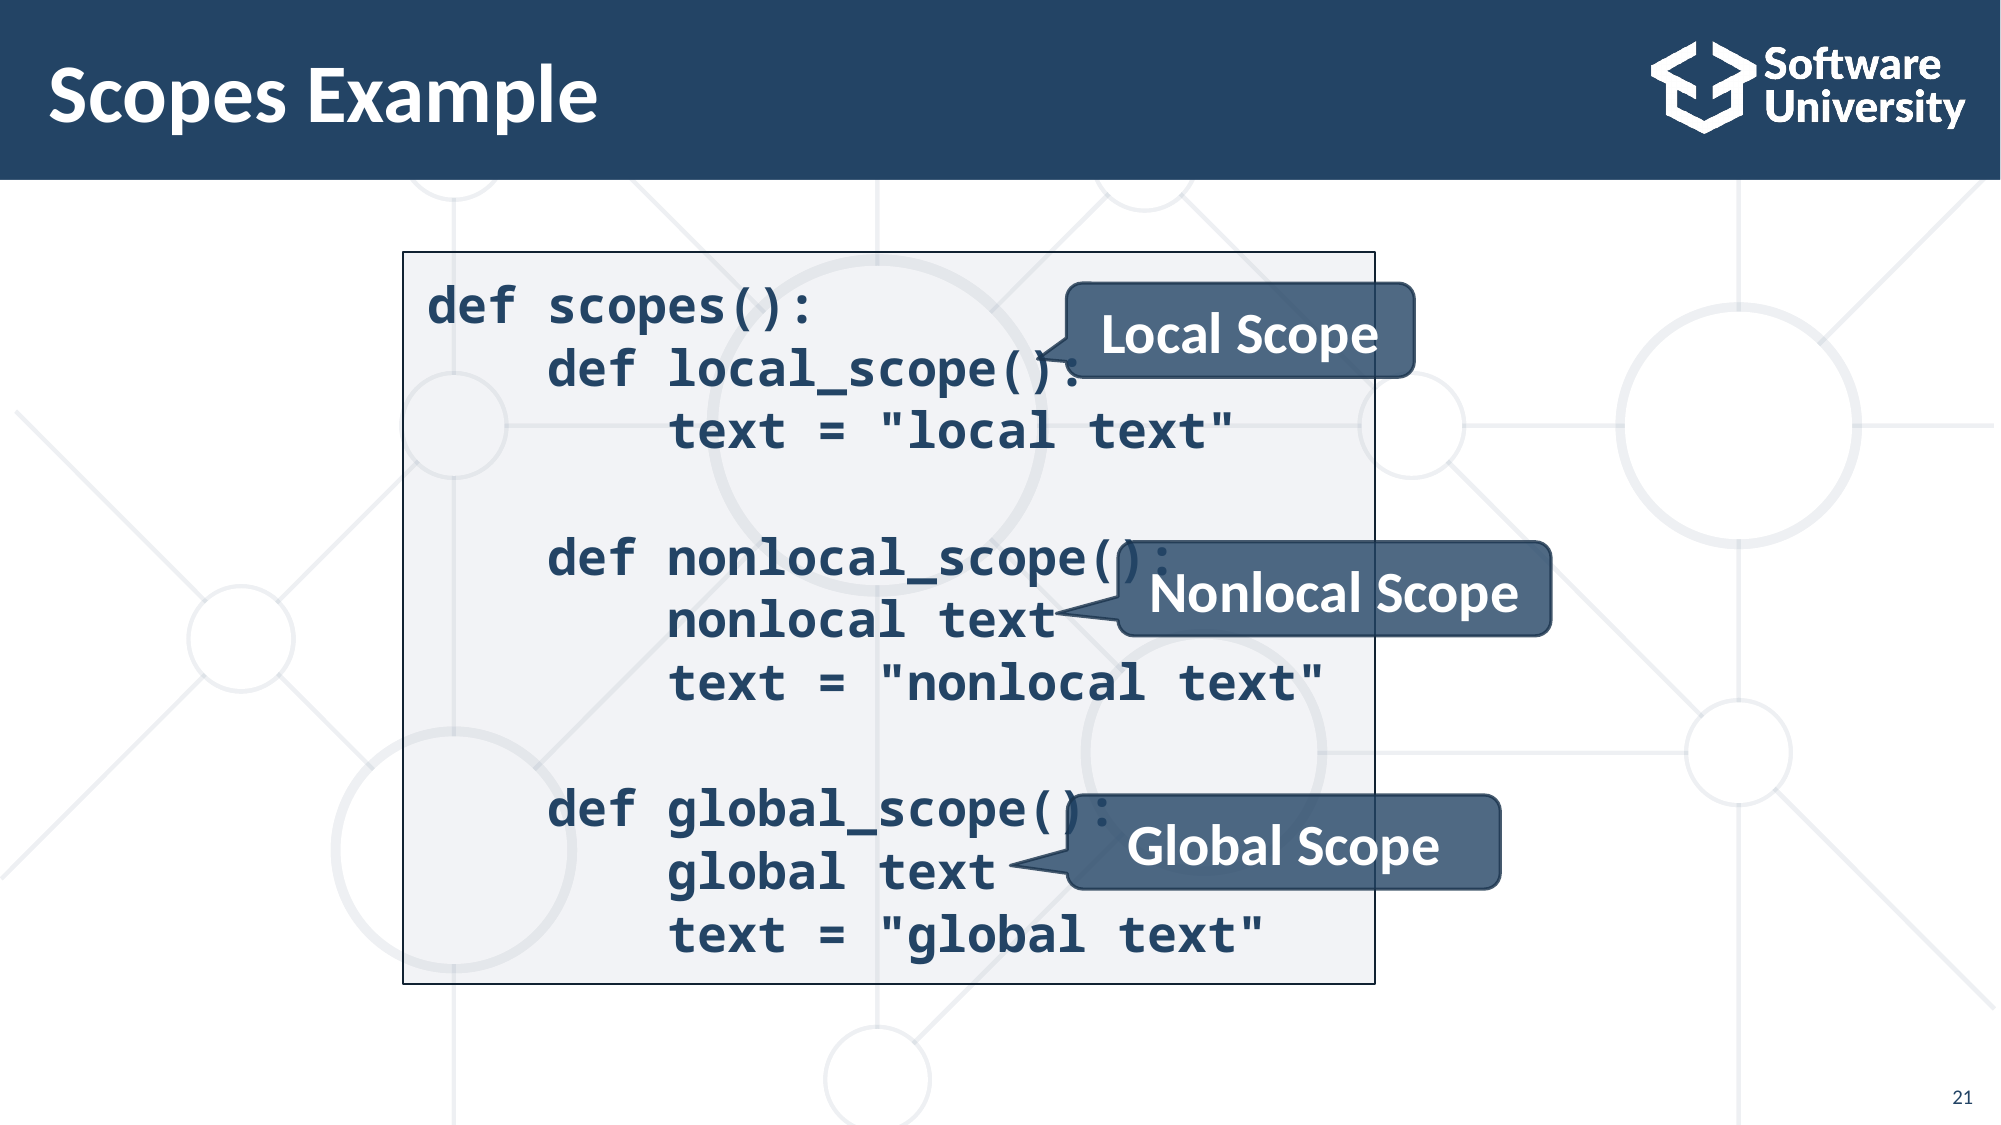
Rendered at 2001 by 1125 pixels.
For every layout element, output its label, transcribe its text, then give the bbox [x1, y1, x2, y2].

text_box Nonlocal Scope [1054, 539, 1554, 638]
list def scopes(): def local_scope(): text = "local text" def nonlocal_scope(): nonlocal text text = "nonlocal text" def global_scope(): global text text = "global text" [402, 251, 1376, 985]
title Scopes Example [31, 16, 1625, 162]
picture [1651, 41, 1966, 134]
text_box Local Scope [1035, 280, 1417, 380]
text_box 21 [1927, 1067, 1989, 1117]
text_box Global Scope [1008, 792, 1503, 892]
